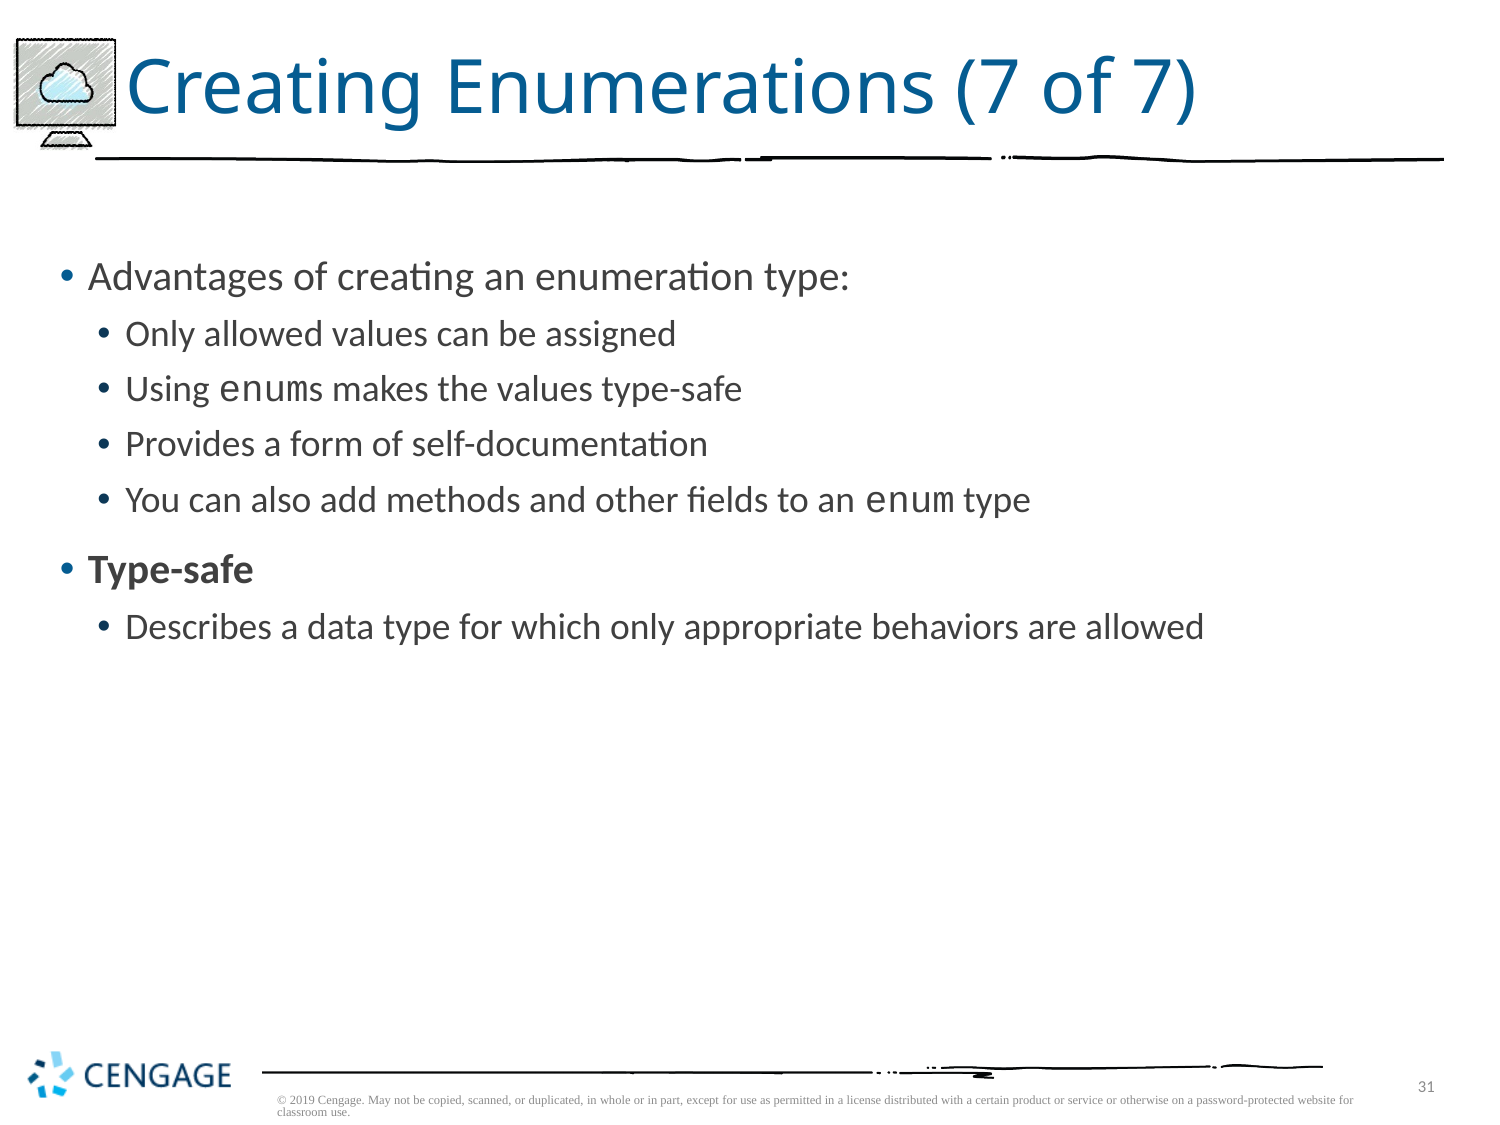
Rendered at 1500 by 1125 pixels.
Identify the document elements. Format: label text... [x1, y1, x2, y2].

picture [7, 1037, 244, 1111]
picture [262, 1064, 1323, 1079]
picture [13, 36, 117, 151]
footer © 2019 Cengage. May not be copied, scanned, or duplicated, in whole or in part, except for use as permitted in a license distributed with a certain product or service or otherwise on a password-protected website for classroom use. [262, 1079, 1375, 1120]
picture [95, 155, 1444, 163]
list Advantages of creating an enumeration type: Only allowed values can be assigned Using enums makes the values type-safe Provides a form of self-documentation You can also add methods and other fields to an enum type Type-safe Describes a data type for which only appropriate behaviors are allowed [59, 252, 1441, 485]
title Creating Enumerations (7 of 7) [125, 51, 1442, 130]
